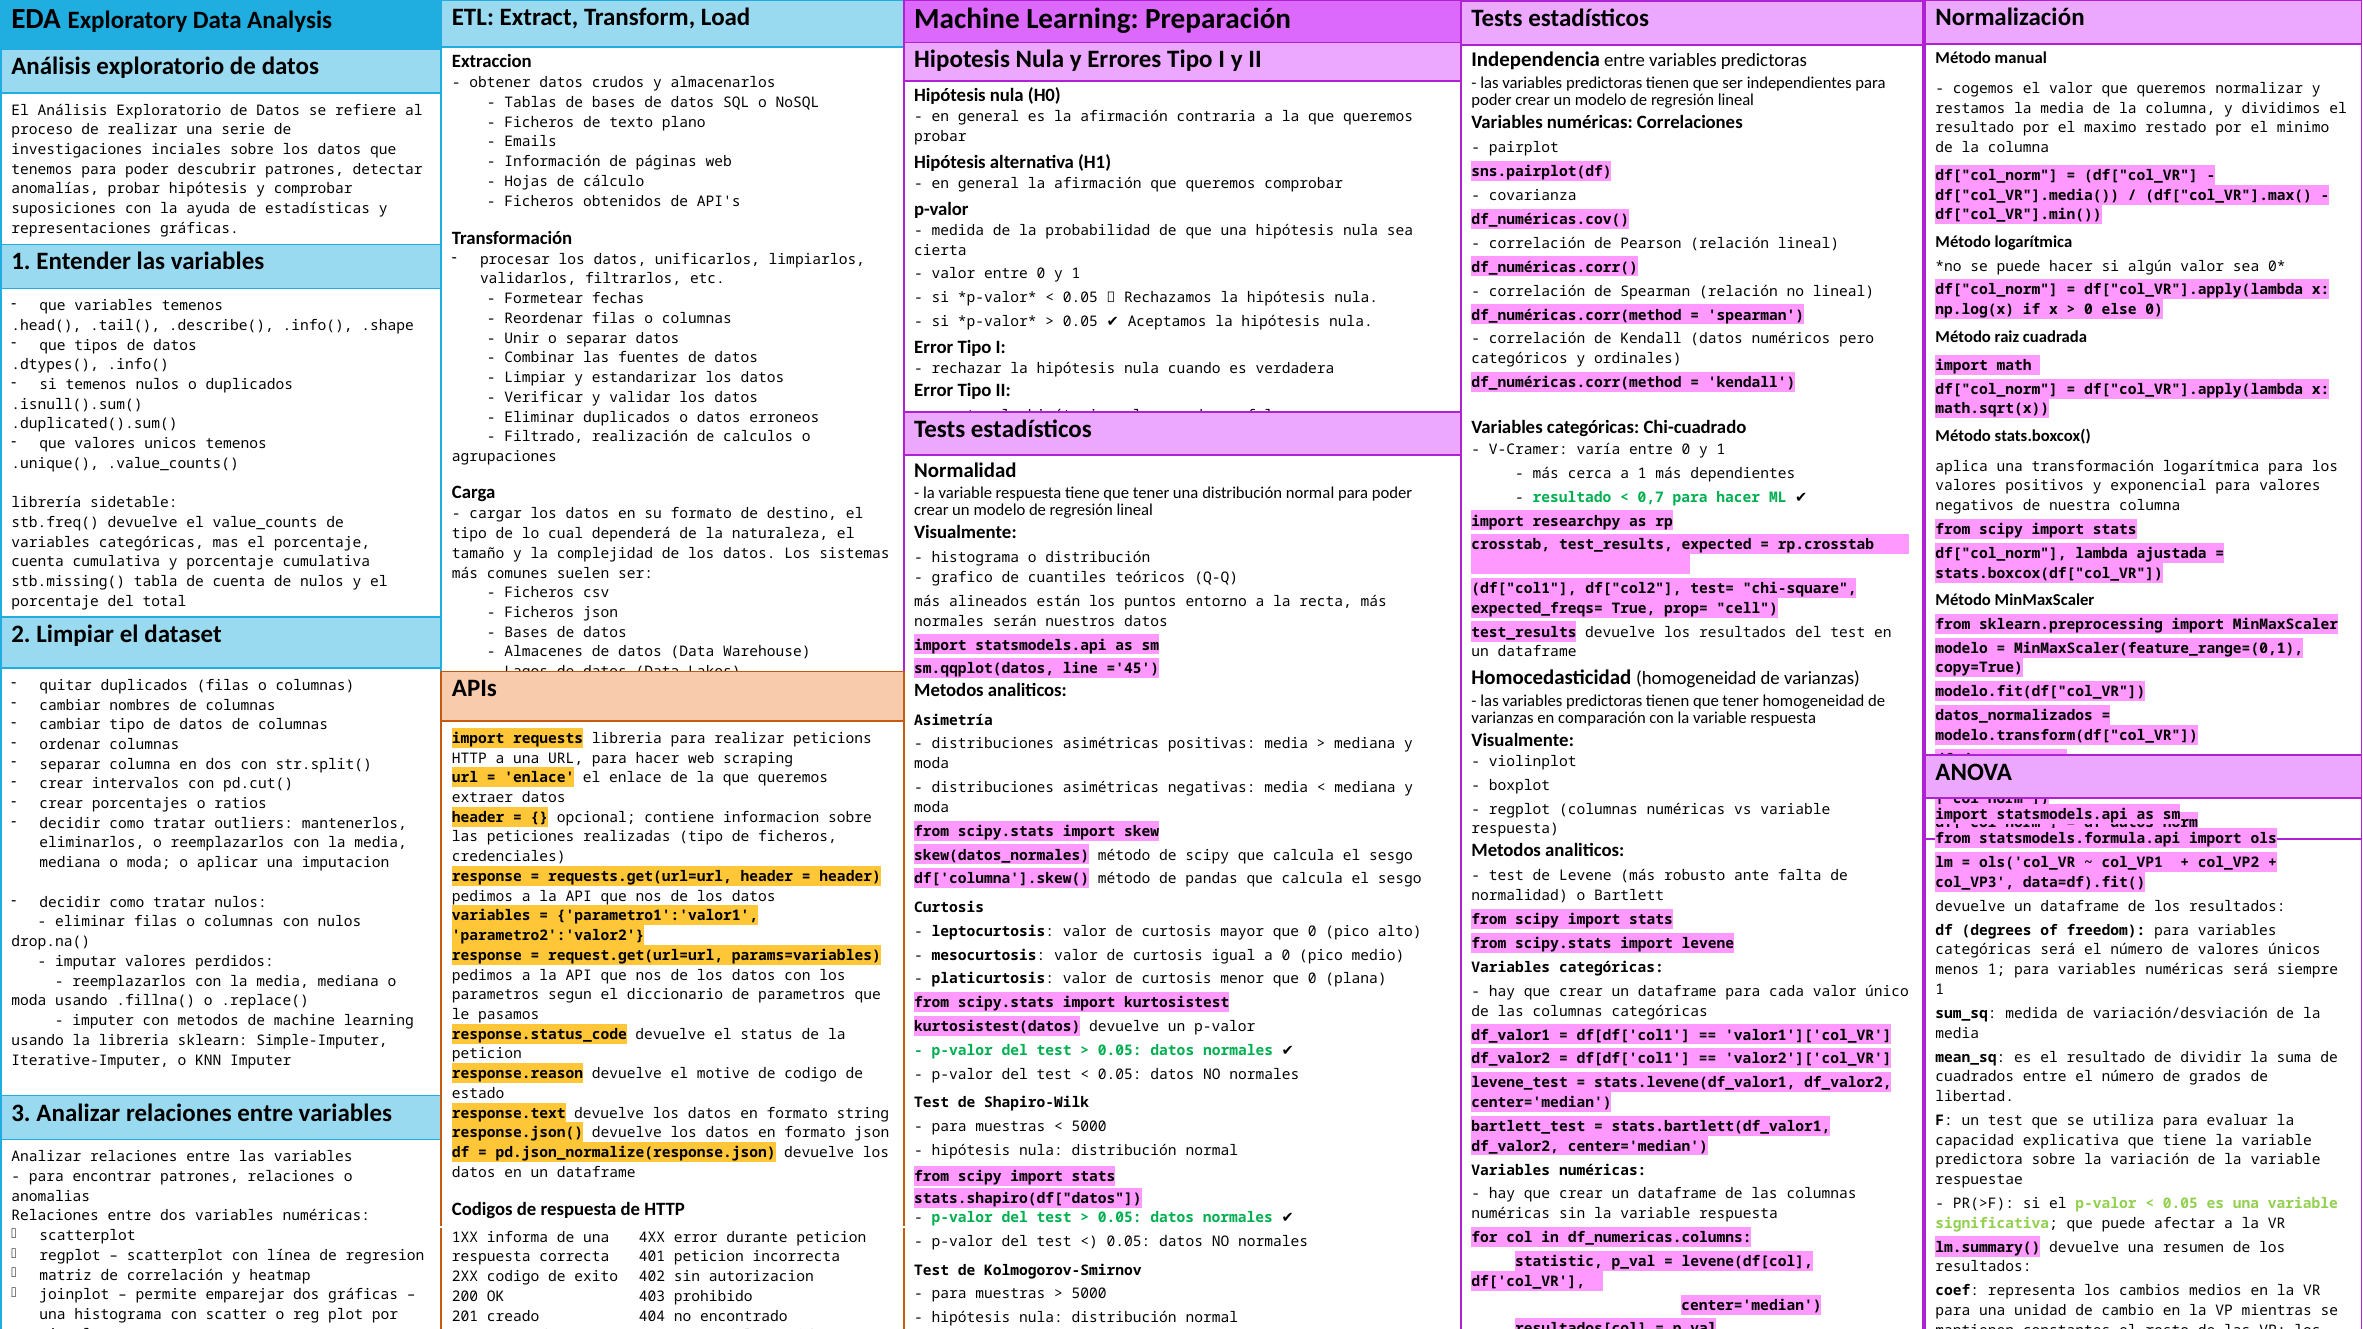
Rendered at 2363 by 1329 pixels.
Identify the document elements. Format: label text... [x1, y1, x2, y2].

table_cell Hipótesis nula (H0) - en general es la afirmación contraria a la que queremos probar Hipótesis alternativa (H1) - en general la afirmación que queremos comprobar p-valor - medida de la probabilidad de que una hipótesis nula sea cierta - valor entre 0 y 1 - si *p-valor* < 0.05 ❌ Rechazamos la hipótesis nula. - si *p-valor* > 0.05 ✔️ Aceptamos la hipótesis nula. Error Tipo I: - rechazar la hipótesis nula cuando es verdadera Error Tipo II: - aceptar la hipótesis nula cuando es falsa [905, 82, 1460, 411]
table_header Tests estadísticos [1462, 2, 1922, 44]
table_cell 1. Entender las variables [2, 245, 440, 288]
table_cell 4XX error durante peticion 401 peticion incorrecta 402 sin autorizacion 403 prohibido 404 no encontrado 5XX error del servidor 501 error interno del servidor 503 servicio no disponible [629, 1228, 903, 1329]
table_cell 1XX informa de una respuesta correcta 2XX codigo de exito 200 OK 201 creado 202 aceptado 204 sin contenido 3XX redireccion [442, 1228, 628, 1329]
table_cell Análisis exploratorio de datos [2, 50, 440, 92]
table_cell Normalidad - la variable respuesta tiene que tener una distribución normal para poder crear un modelo de regresión lineal Visualmente: - histograma o distribución - grafico de cuantiles teóricos (Q-Q) más alineados están los puntos entorno a la recta, más normales serán nuestros datos import statsmodels.api as sm sm.qqplot(datos, line ='45') Metodos analiticos: Asimetría - distribuciones asimétricas positivas: media > mediana y moda - distribuciones asimétricas negativas: media < mediana y moda from scipy.stats import skew skew(datos_normales) método de scipy que calcula el sesgo df['columna'].skew() método de pandas que calcula el sesgo Curtosis - leptocurtosis: valor de curtosis mayor que 0 (pico alto) - mesocurtosis: valor de curtosis igual a 0 (pico medio) - platicurtosis: valor de curtosis menor que 0 (plana) from scipy.stats import kurtosistest kurtosistest(datos) devuelve un p-valor - p-valor del test > 0.05: datos normales ✔️ - p-valor del test < 0.05: datos NO normales Test de Shapiro-Wilk - para muestras < 5000 - hipótesis nula: distribución normal from scipy import stats stats.shapiro(df["datos"]) - p-valor del test > 0.05: datos normales ✔️ - p-valor del test <) 0.05: datos NO normales Test de Kolmogorov-Smirnov - para muestras > 5000 - hipótesis nula: distribución normal from scipy import kstest kstest(df["datos"], 'norm') - p-valor del test > 0.05: datos normales ✔️ - p-valor del test < p-valor (alfa) 0.05: datos NO normales [905, 456, 1460, 1329]
table_header Machine Learning: Preparación [905, 1, 1460, 42]
table_cell 3. Analizar relaciones entre variables [2, 1096, 440, 1139]
table_header APIs [442, 672, 903, 720]
table_cell Hipotesis Nula y Errores Tipo I y II [905, 43, 1460, 80]
table_cell 2. Limpiar el dataset [2, 618, 440, 667]
table_cell Extraccion - obtener datos crudos y almacenarlos - Tablas de bases de datos SQL o NoSQL - Ficheros de texto plano - Emails - Información de páginas web - Hojas de cálculo - Ficheros obtenidos de API's Transformación procesar los datos, unificarlos, limpiarlos, validarlos, filtrarlos, etc. - Formetear fechas - Reordenar filas o columnas - Unir o separar datos - Combinar las fuentes de datos - Limpiar y estandarizar los datos - Verificar y validar los datos - Eliminar duplicados o datos erroneos - Filtrado, realización de calculos o agrupaciones Carga - cargar los datos en su formato de destino, el tipo de lo cual dependerá de la naturaleza, el tamaño y la complejidad de los datos. Los sistemas más comunes suelen ser: - Ficheros csv - Ficheros json - Bases de datos - Almacenes de datos (Data Warehouse) - Lagos de datos (Data Lakes) [442, 48, 903, 671]
table_header ETL: Extract, Transform, Load [442, 1, 903, 46]
table_cell Analizar relaciones entre las variables - para encontrar patrones, relaciones o anomalias Relaciones entre dos variables numéricas: scatterplot regplot – scatterplot con línea de regresion matriz de correlación y heatmap joinplot – permite emparejar dos gráficas – una histograma con scatter o reg plot por ejemplo Relaciones entre dos variables categóricas: countplot Relaciones entre variables numéricas y categóricas: swarmplot violinplot pointplot boxplot [2, 1140, 440, 1329]
table_cell Independencia entre variables predictoras - las variables predictoras tienen que ser independientes para poder crear un modelo de regresión lineal Variables numéricas: Correlaciones - pairplot sns.pairplot(df) - covarianza df_numéricas.cov() - correlación de Pearson (relación lineal) df_numéricas.corr() - correlación de Spearman (relación no lineal) df_numéricas.corr(method = 'spearman') - correlación de Kendall (datos numéricos pero categóricos y ordinales) df_numéricas.corr(method = 'kendall') Variables categóricas: Chi-cuadrado - V-Cramer: varía entre 0 y 1 - más cerca a 1 más dependientes - resultado < 0,7 para hacer ML ✔️ import researchpy as rp crosstab, test_results, expected = rp.crosstab (df["col1"], df["col2"], test= "chi-square", expected_freqs= True, prop= "cell") test_results devuelve los resultados del test en un dataframe Homocedasticidad (homogeneidad de varianzas) - las variables predictoras tienen que tener homogeneidad de varianzas en comparación con la variable respuesta Visualmente: - violinplot - boxplot - regplot (columnas numéricas vs variable respuesta) Metodos analiticos: - test de Levene (más robusto ante falta de normalidad) o Bartlett from scipy import stats from scipy.stats import levene Variables categóricas: - hay que crear un dataframe para cada valor único de las columnas categóricas df_valor1 = df[df['col1'] == 'valor1']['col_VR'] df_valor2 = df[df['col1'] == 'valor2']['col_VR'] levene_test = stats.levene(df_valor1, df_valor2, center='median') bartlett_test = stats.bartlett(df_valor1, df_valor2, center='median') Variables numéricas: - hay que crear un dataframe de las columnas numéricas sin la variable respuesta for col in df_numericas.columns: statistic, p_val = levene(df[col], df['col_VR'], center='median') resultados[col] = p_val devuelve los p-valores en un diccionario - p-valor del test > 0.05: varianzas iguales, homocedasticidad ✔️ - p-valor del test < 0.05: varianzas diferentes, heterocedasticidad [1462, 46, 1922, 1329]
table_header ANOVA [1926, 756, 2361, 797]
table_header Normalización [1926, 1, 2361, 43]
table_header EDA Exploratory Data Analysis [2, 1, 440, 48]
table_cell import requests libreria para realizar peticions HTTP a una URL, para hacer web scraping url = 'enlace' el enlace de la que queremos extraer datos header = {} opcional; contiene informacion sobre las peticiones realizadas (tipo de ficheros, credenciales) response = requests.get(url=url, header = header) pedimos a la API que nos de los datos variables = {'parametro1':'valor1', 'parametro2':'valor2'} response = request.get(url=url, params=variables) pedimos a la API que nos de los datos con los parametros segun el diccionario de parametros que le pasamos response.status_code devuelve el status de la peticion response.reason devuelve el motive de codigo de estado response.text devuelve los datos en formato string response.json() devuelve los datos en formato json df = pd.json_normalize(response.json) devuelve los datos en un dataframe Codigos de respuesta de HTTP [442, 722, 903, 1226]
table_cell Método manual - cogemos el valor que queremos normalizar y restamos la media de la columna, y dividimos el resultado por el maximo restado por el minimo de la columna df["col_norm"] = (df["col_VR"] - df["col_VR"].media()) / (df["col_VR"].max() - df["col_VR"].min()) Método logarítmica *no se puede hacer si algún valor sea 0* df["col_norm"] = df["col_VR"].apply(lambda x: np.log(x) if x > 0 else 0) Método raiz cuadrada import math df["col_norm"] = df["col_VR"].apply(lambda x: math.sqrt(x)) Método stats.boxcox() aplica una transformación logarítmica para los valores positivos y exponencial para valores negativos de nuestra columna from scipy import stats df["col_norm"], lambda ajustada = stats.boxcox(df["col_VR"]) Método MinMaxScaler from sklearn.preprocessing import MinMaxScaler modelo = MinMaxScaler(feature_range=(0,1), copy=True) modelo.fit(df["col_VR"]) datos_normalizados = modelo.transform(df["col_VR"]) df_datos_norm = pd.DataFrame(datos_normalizados, columns = ['col_norm']) df['col_norm'] = df_datos_norm [1926, 45, 2361, 754]
table_cell que variables temenos .head(), .tail(), .describe(), .info(), .shape que tipos de datos .dtypes(), .info() si temenos nulos o duplicados .isnull().sum() .duplicated().sum() que valores unicos temenos .unique(), .value_counts() librería sidetable: stb.freq() devuelve el value_counts de variables categóricas, mas el porcentaje, cuenta cumulativa y porcentaje cumulativa stb.missing() tabla de cuenta de nulos y el porcentaje del total [2, 289, 440, 616]
table_cell import statsmodels.api as sm from statsmodels.formula.api import ols lm = ols('col_VR ~ col_VP1 + col_VP2 + col_VP3', data=df).fit() devuelve un dataframe de los resultados: df (degrees of freedom): para variables categóricas será el número de valores únicos menos 1; para variables numéricas será siempre 1 sum_sq: medida de variación/desviación de la media mean_sq: es el resultado de dividir la suma de cuadrados entre el número de grados de libertad. F: un test que se utiliza para evaluar la capacidad explicativa que tiene la variable predictora sobre la variación de la variable respuestae - PR(>F): si el p-valor < 0.05 es una variable significativa; que puede afectar a la VR lm.summary() devuelve una resumen de los resultados: coef: representa los cambios medios en la VR para una unidad de cambio en la VP mientras se mantienen constantes el resto de las VP; los signos nos indican si esta relación es positiva o negativa std err: cuanto menor sea el error estándar, más precisa será la estimación t: es el resultado de dividir el coeficiente entre su error estándar [1926, 799, 2361, 1329]
table_header Tests estadísticos [905, 413, 1460, 454]
table_cell El Análisis Exploratorio de Datos se refiere al proceso de realizar una serie de investigaciones inciales sobre los datos que tenemos para poder descubrir patrones, detectar anomalías, probar hipótesis y comprobar suposiciones con la ayuda de estadísticas y representaciones gráficas. [2, 94, 440, 244]
table_cell quitar duplicados (filas o columnas) cambiar nombres de columnas cambiar tipo de datos de columnas ordenar columnas separar columna en dos con str.split() crear intervalos con pd.cut() crear porcentajes o ratios decidir como tratar outliers: mantenerlos, eliminarlos, o reemplazarlos con la media, mediana o moda; o aplicar una imputacion decidir como tratar nulos: - eliminar filas o columnas con nulos drop.na() - imputar valores perdidos: - reemplazarlos con la media, mediana o moda usando .fillna() o .replace() - imputer con metodos de machine learning usando la libreria sklearn: Simple-Imputer, Iterative-Imputer, o KNN Imputer [2, 669, 440, 1095]
